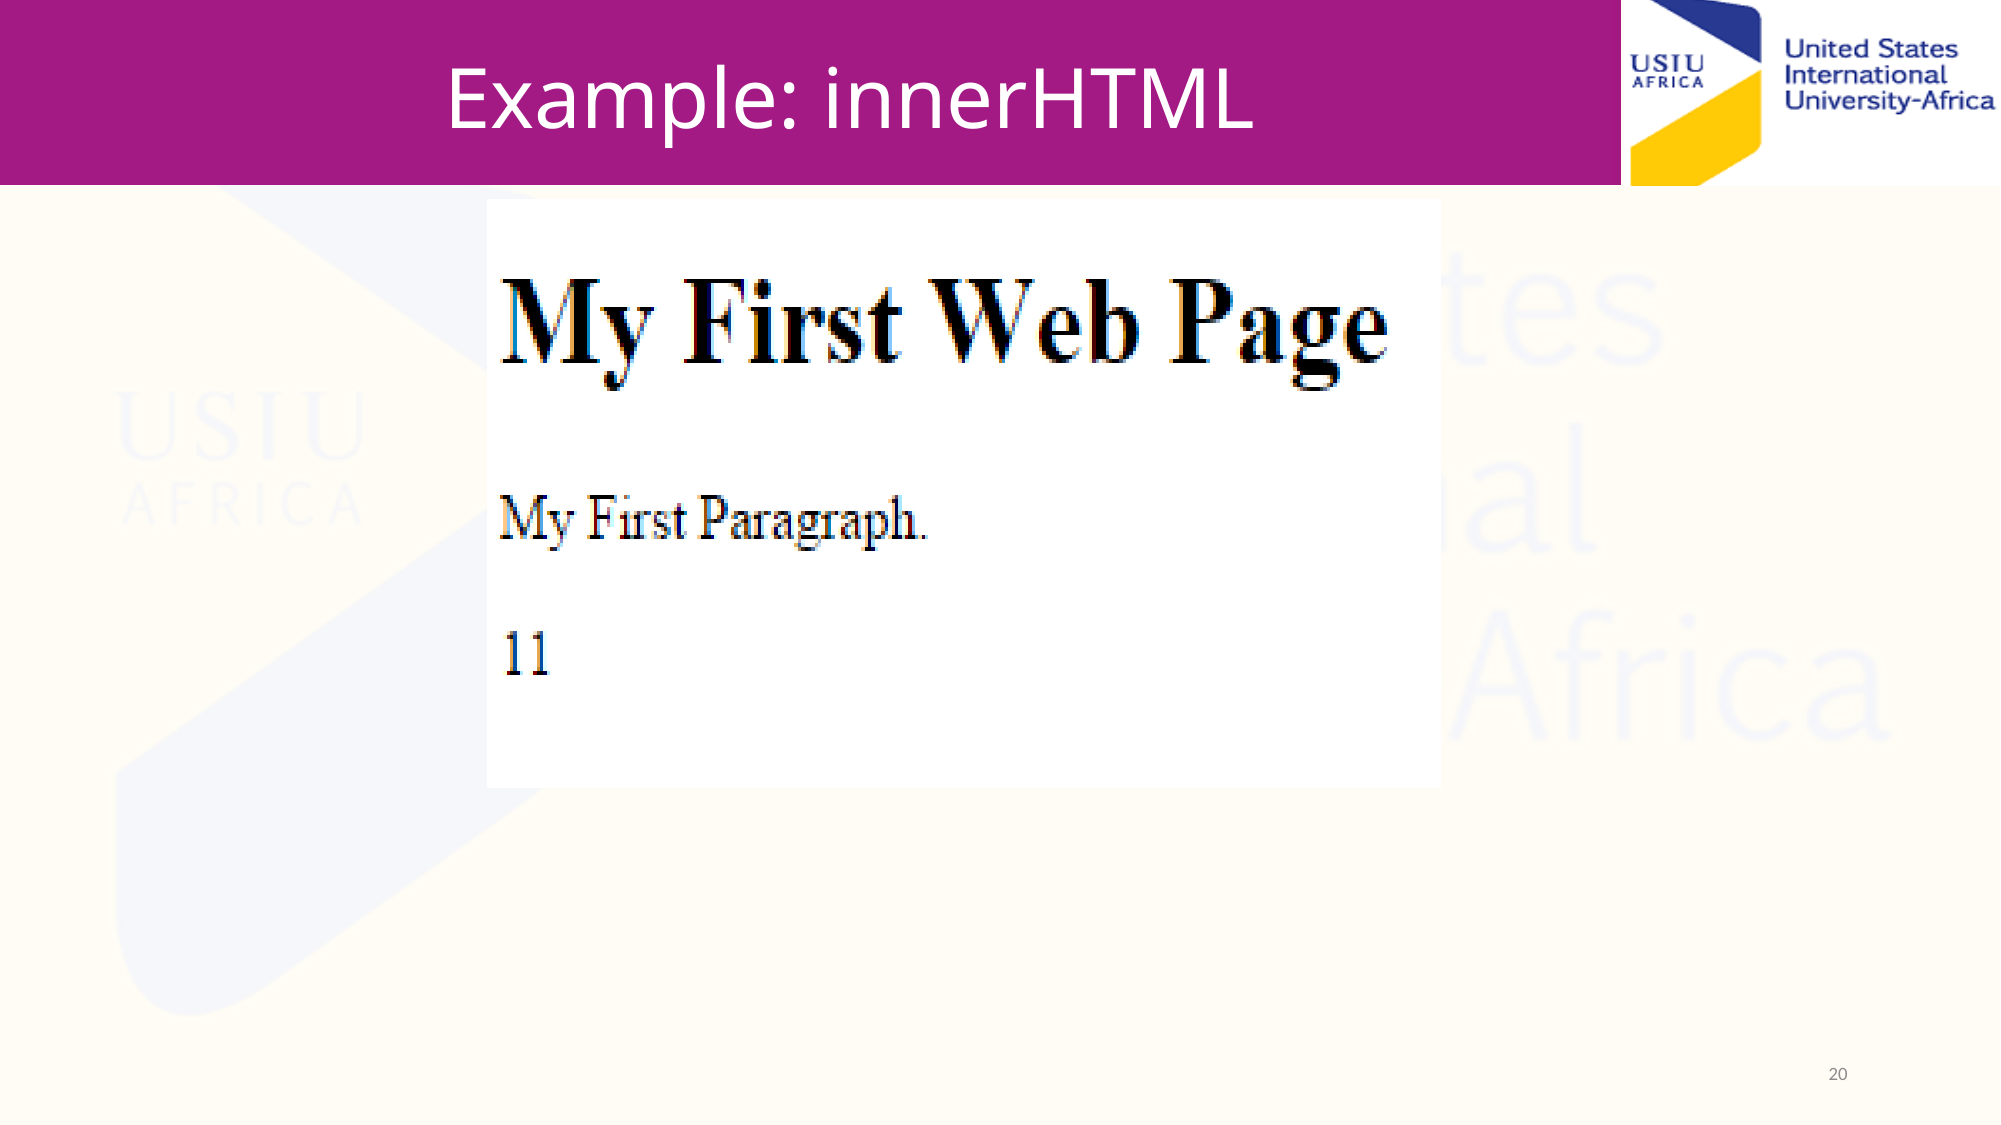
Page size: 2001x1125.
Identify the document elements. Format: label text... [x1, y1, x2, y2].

picture [0, 0, 1621, 185]
slide_number 20 [1412, 1042, 1863, 1103]
picture [487, 199, 1441, 788]
title Example: innerHTML [200, 50, 1500, 154]
picture [1623, 0, 2001, 186]
